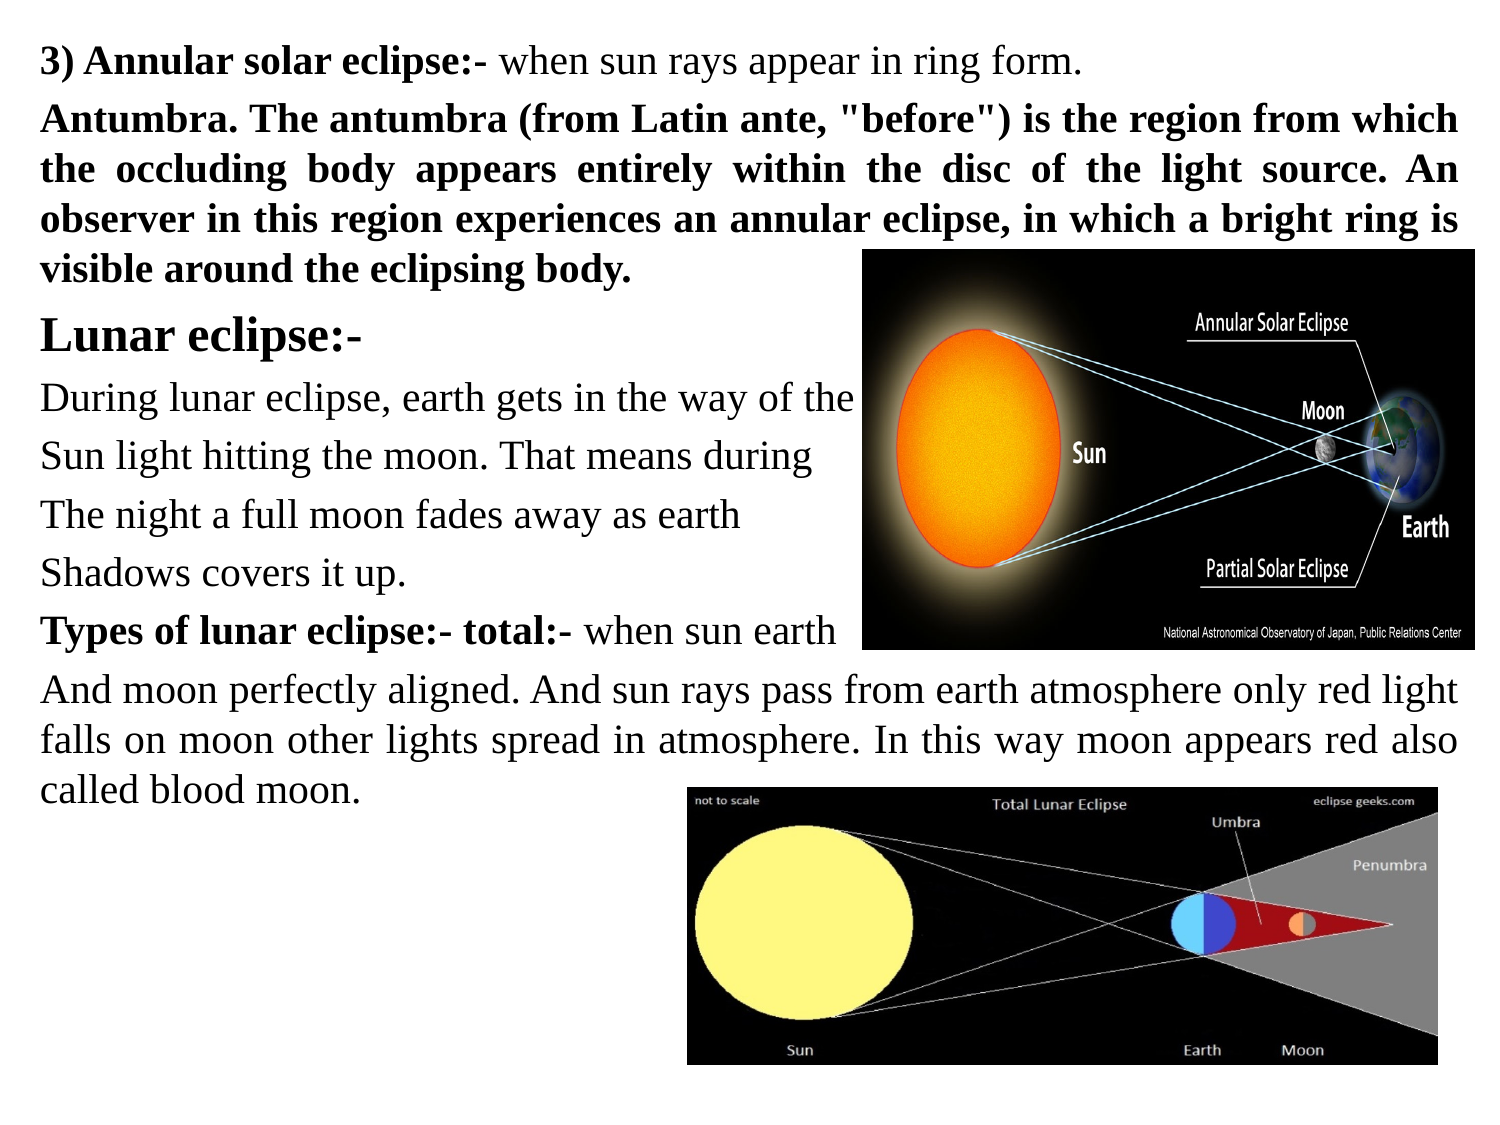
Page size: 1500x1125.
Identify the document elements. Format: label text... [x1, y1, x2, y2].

picture [687, 787, 1438, 1066]
list 3) Annular solar eclipse:- when sun rays appear in ring form. Antumbra. The antumbra (from Latin ante, "before") is the region from which the occluding body appears entirely within the disc of the light source. An observer in this region experiences an annular eclipse, in which a bright ring is visible around the eclipsing body. Lunar eclipse:- During lunar eclipse, earth gets in the way of the Sun light hitting the moon. That means during The night a full moon fades away as earth Shadows covers it up. Types of lunar eclipse:- total:- when sun earth And moon perfectly aligned. And sun rays pass from earth atmosphere only red light falls on moon other lights spread in atmosphere. In this way moon appears red also called blood moon. [24, 24, 1475, 1100]
picture [862, 249, 1476, 651]
